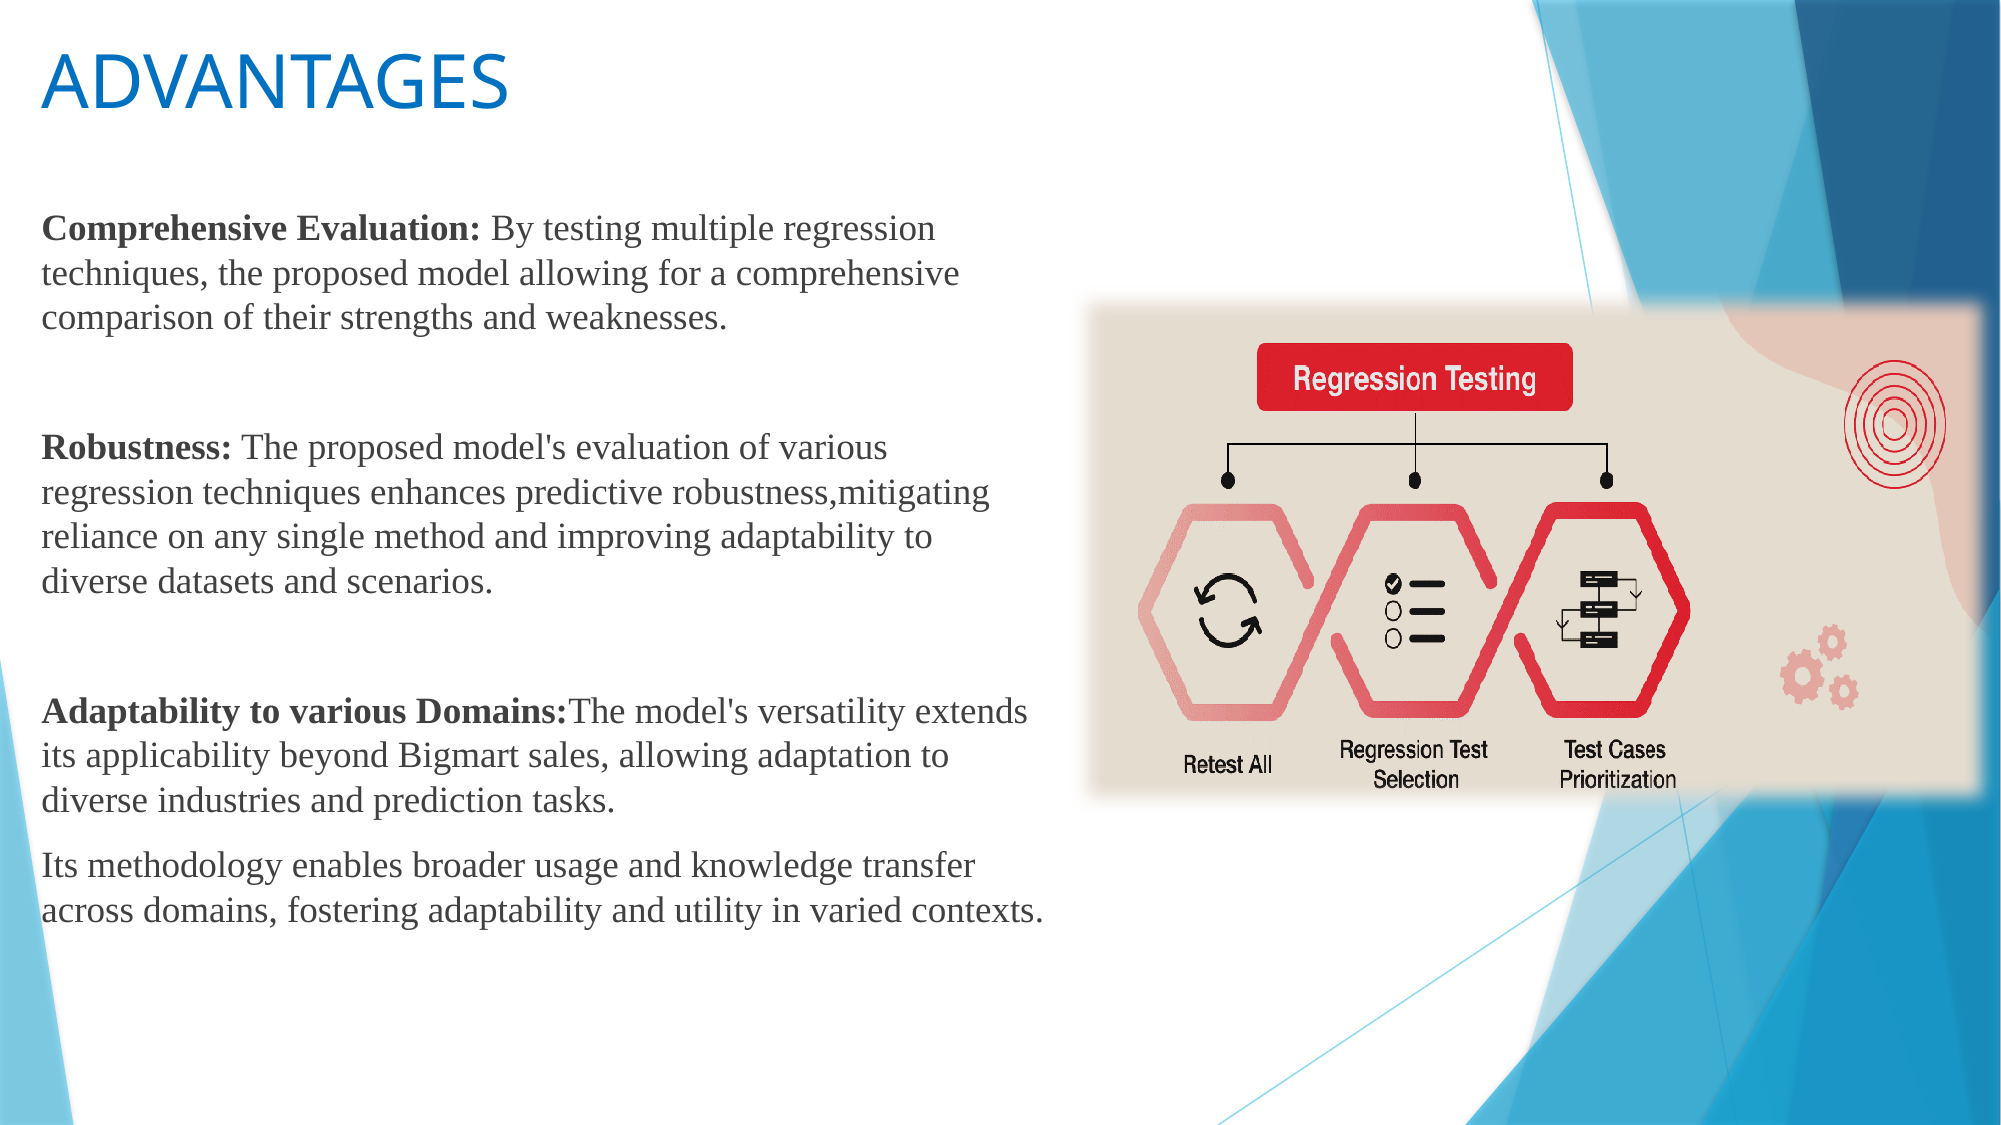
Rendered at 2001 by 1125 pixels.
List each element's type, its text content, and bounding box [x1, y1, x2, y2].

title ADVANTAGES [26, 25, 1437, 243]
picture [1070, 284, 2000, 815]
list Comprehensive Evaluation: By testing multiple regression techniques, the proposed model allowing for a comprehensive comparison of their strengths and weaknesses. Robustness: The proposed model's evaluation of various regression techniques enhances predictive robustness,mitigating reliance on any single method and improving adaptability to diverse datasets and scenarios. Adaptability to various Domains:The model's versatility extends its applicability beyond Bigmart sales, allowing adaptation to diverse industries and prediction tasks. Its methodology enables broader usage and knowledge transfer across domains, fostering adaptability and utility in varied contexts. [26, 196, 1063, 982]
